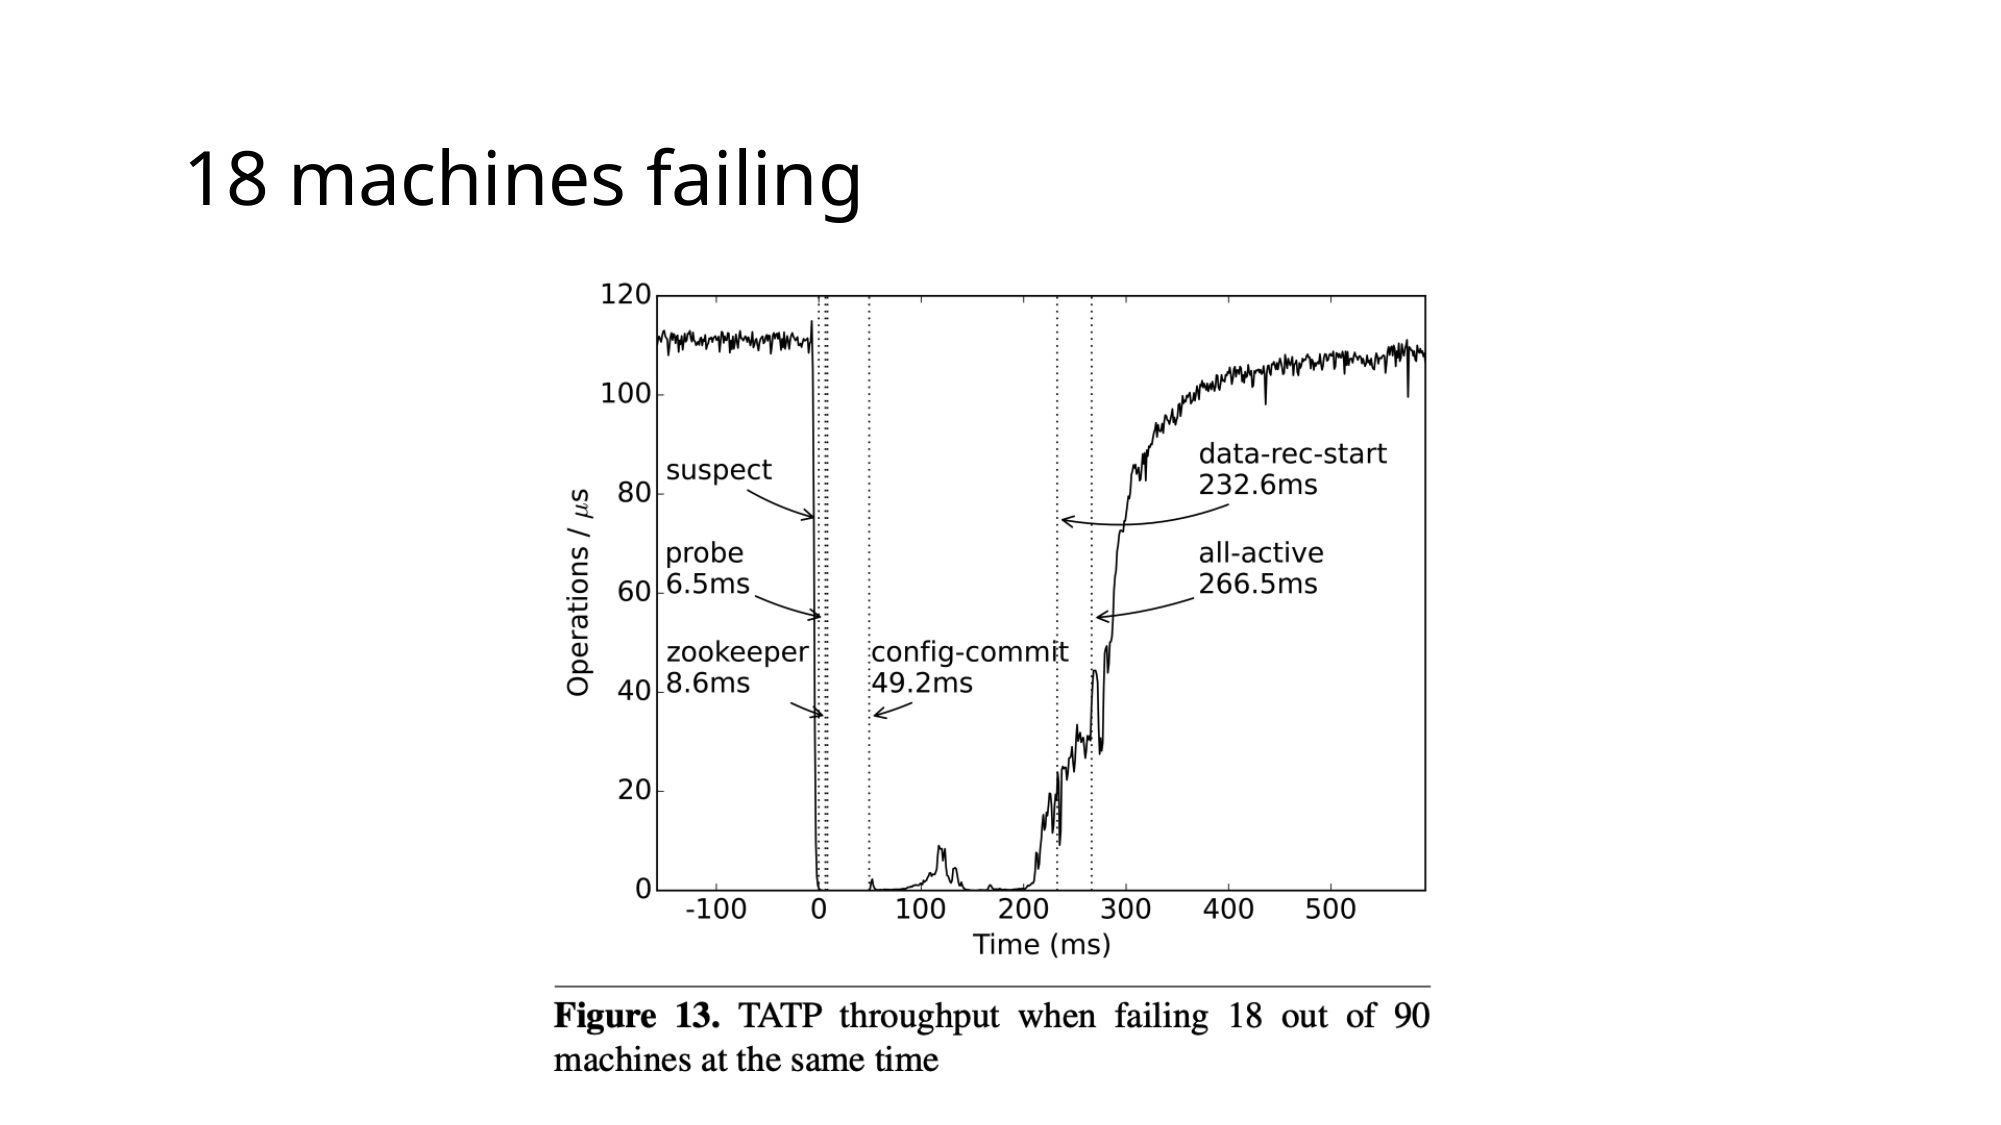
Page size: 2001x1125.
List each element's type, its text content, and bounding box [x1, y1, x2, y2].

text_box 18 machines failing [168, 123, 1120, 228]
picture [534, 243, 1466, 1096]
